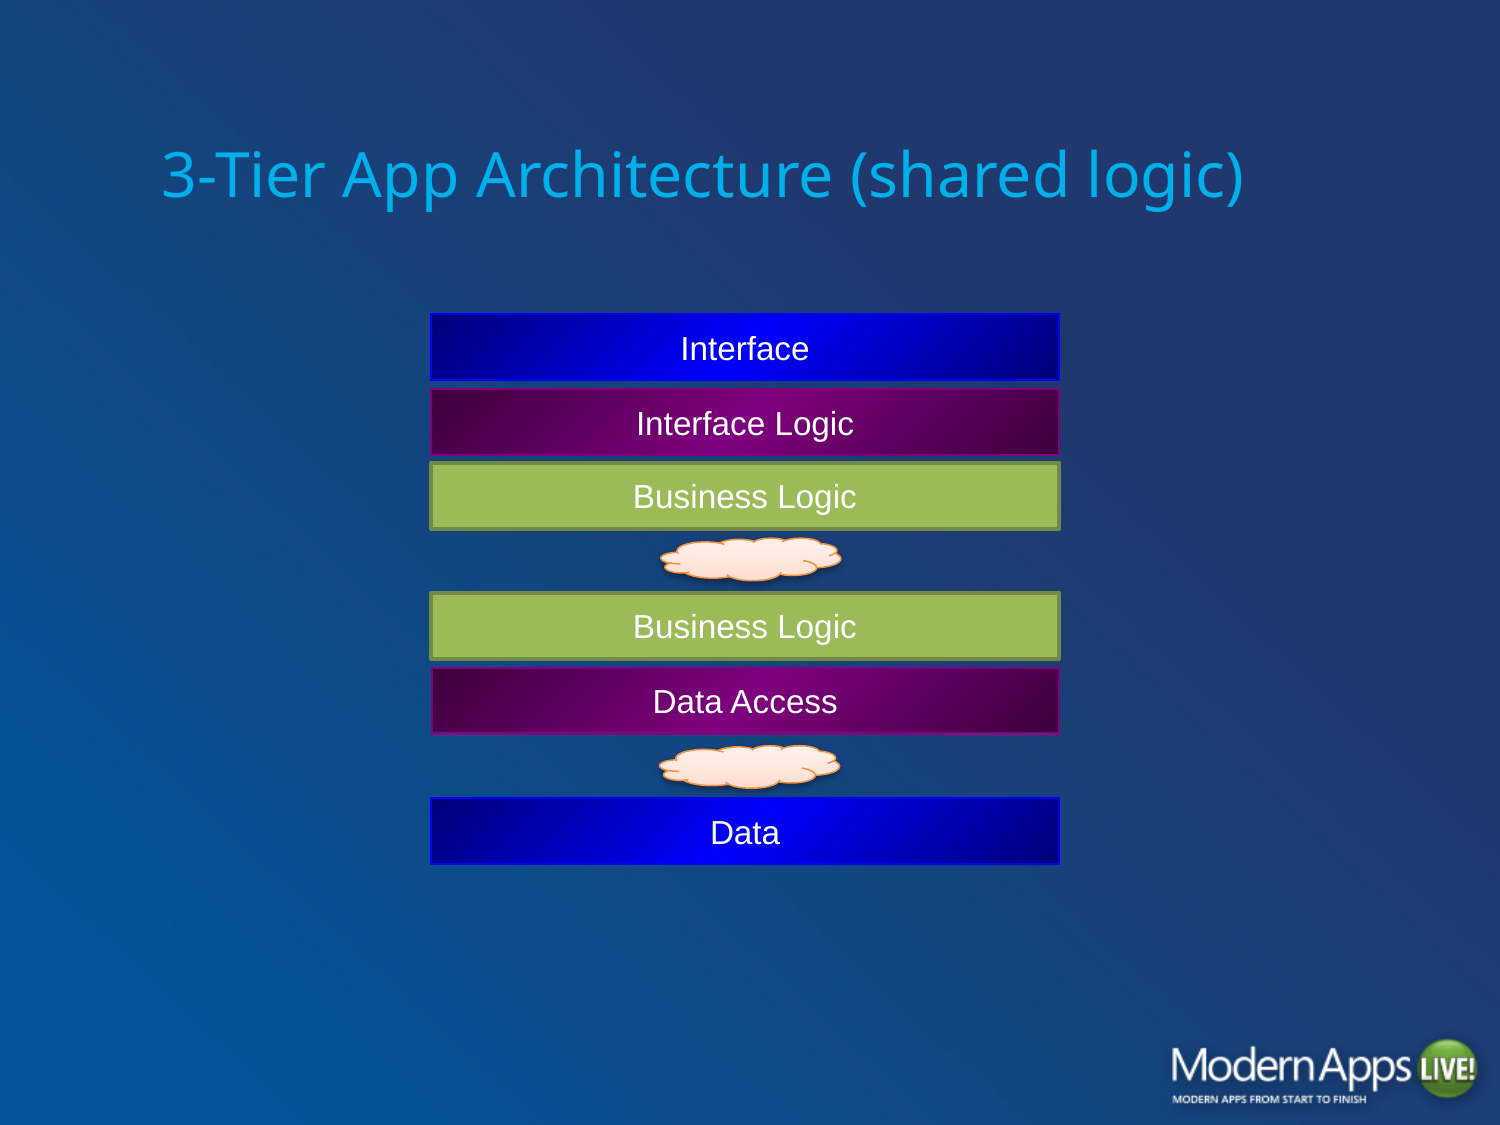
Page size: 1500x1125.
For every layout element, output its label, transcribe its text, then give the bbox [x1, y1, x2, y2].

text_box Business Logic [429, 591, 1061, 661]
text_box Data Access [431, 667, 1060, 734]
text_box [660, 537, 842, 582]
title 3-Tier App Architecture (shared logic) [146, 21, 1356, 217]
text_box [658, 744, 841, 789]
text_box Interface [431, 313, 1059, 380]
text_box Data [431, 797, 1059, 864]
text_box Business Logic [429, 461, 1061, 531]
text_box Interface Logic [431, 388, 1059, 455]
picture [0, 0, 1500, 1125]
